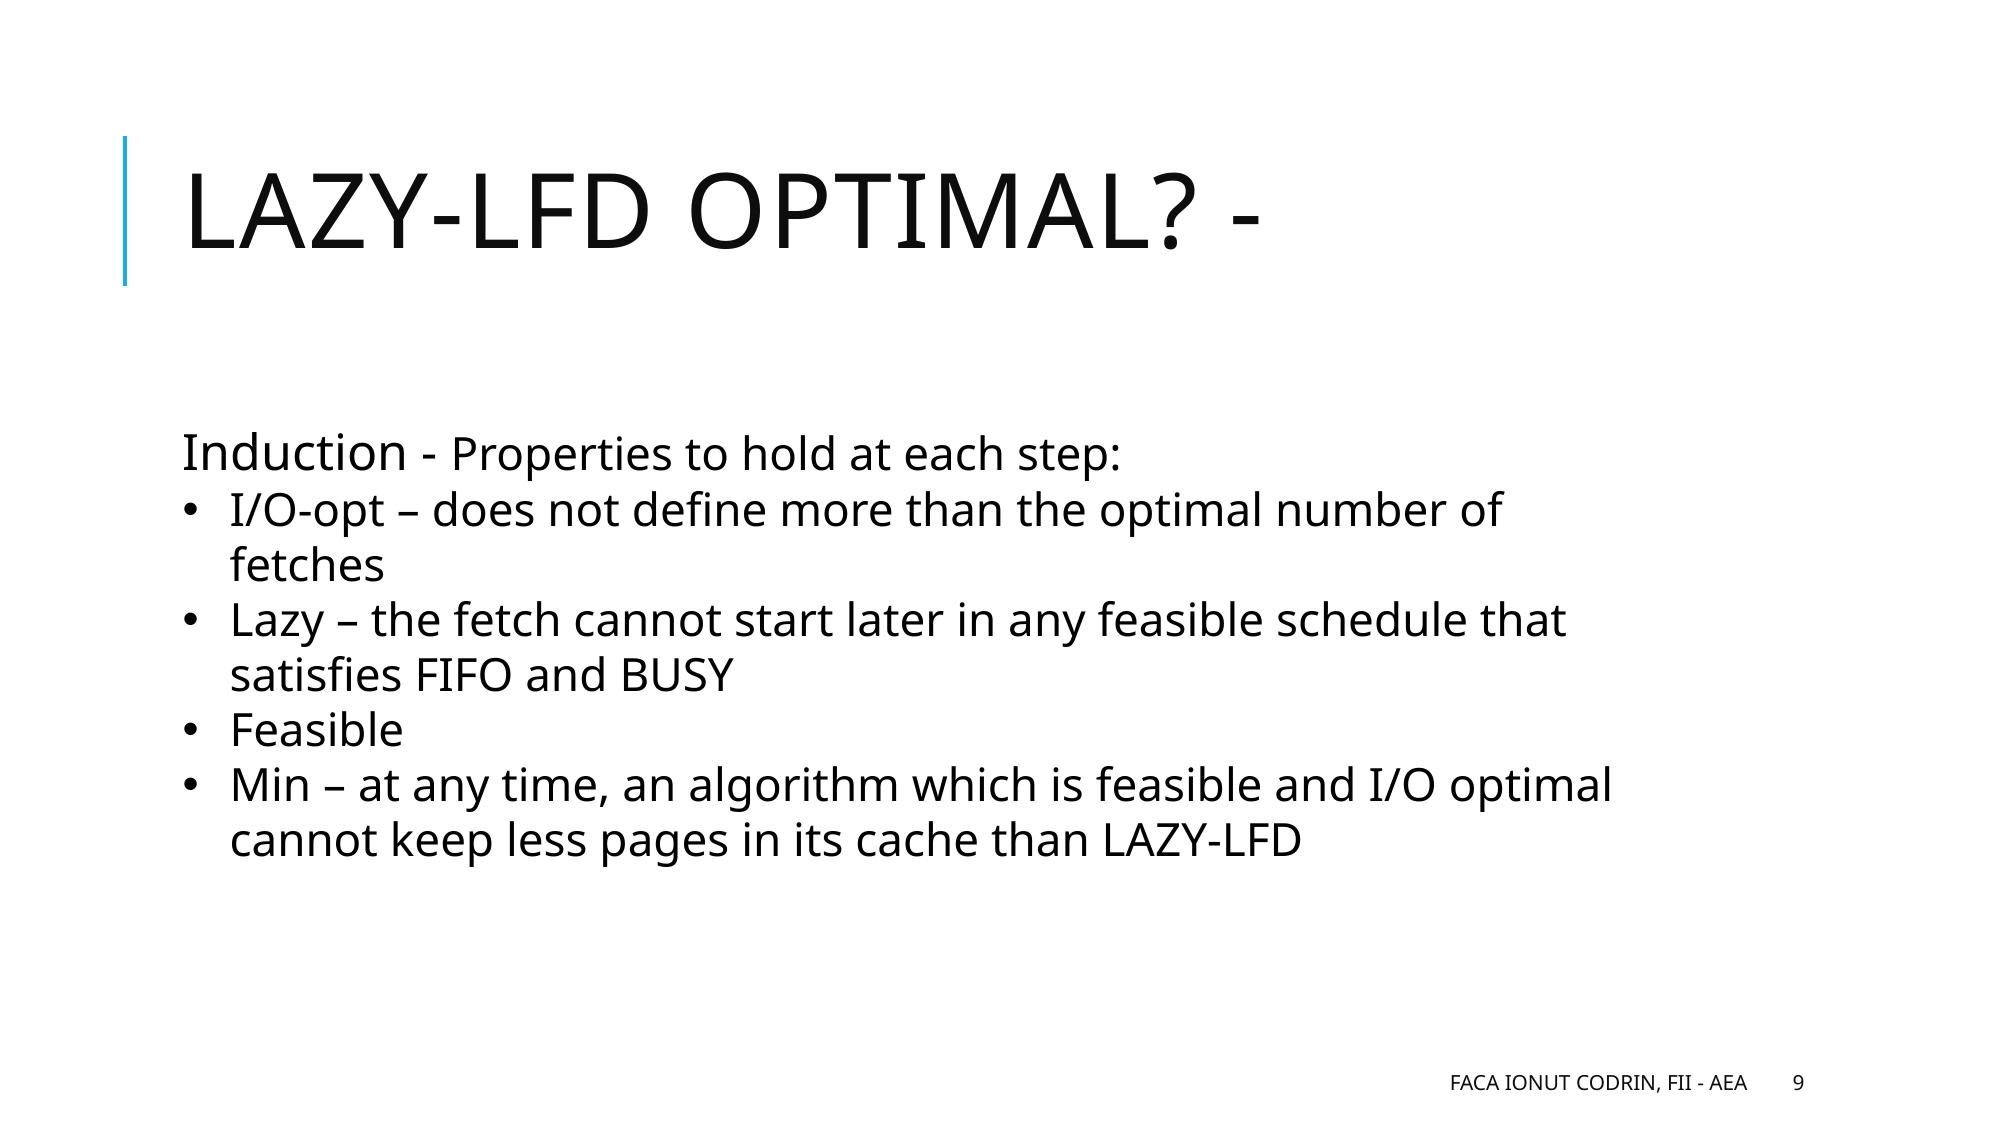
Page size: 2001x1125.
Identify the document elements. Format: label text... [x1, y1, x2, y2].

slide_number 9 [1777, 1061, 1938, 1107]
title Lazy-LFD Optimal? - [168, 96, 1763, 342]
text_box Induction - Properties to hold at each step: I/O-opt – does not define more than the optimal number of fetches Lazy – the fetch cannot start later in any feasible schedule that satisfies FIFO and BUSY Feasible Min – at any time, an algorithm which is feasible and I/O optimal cannot keep less pages in its cache than LAZY-LFD [167, 413, 1656, 874]
footer Faca Ionut Codrin, FII - Aea [794, 1061, 1763, 1107]
